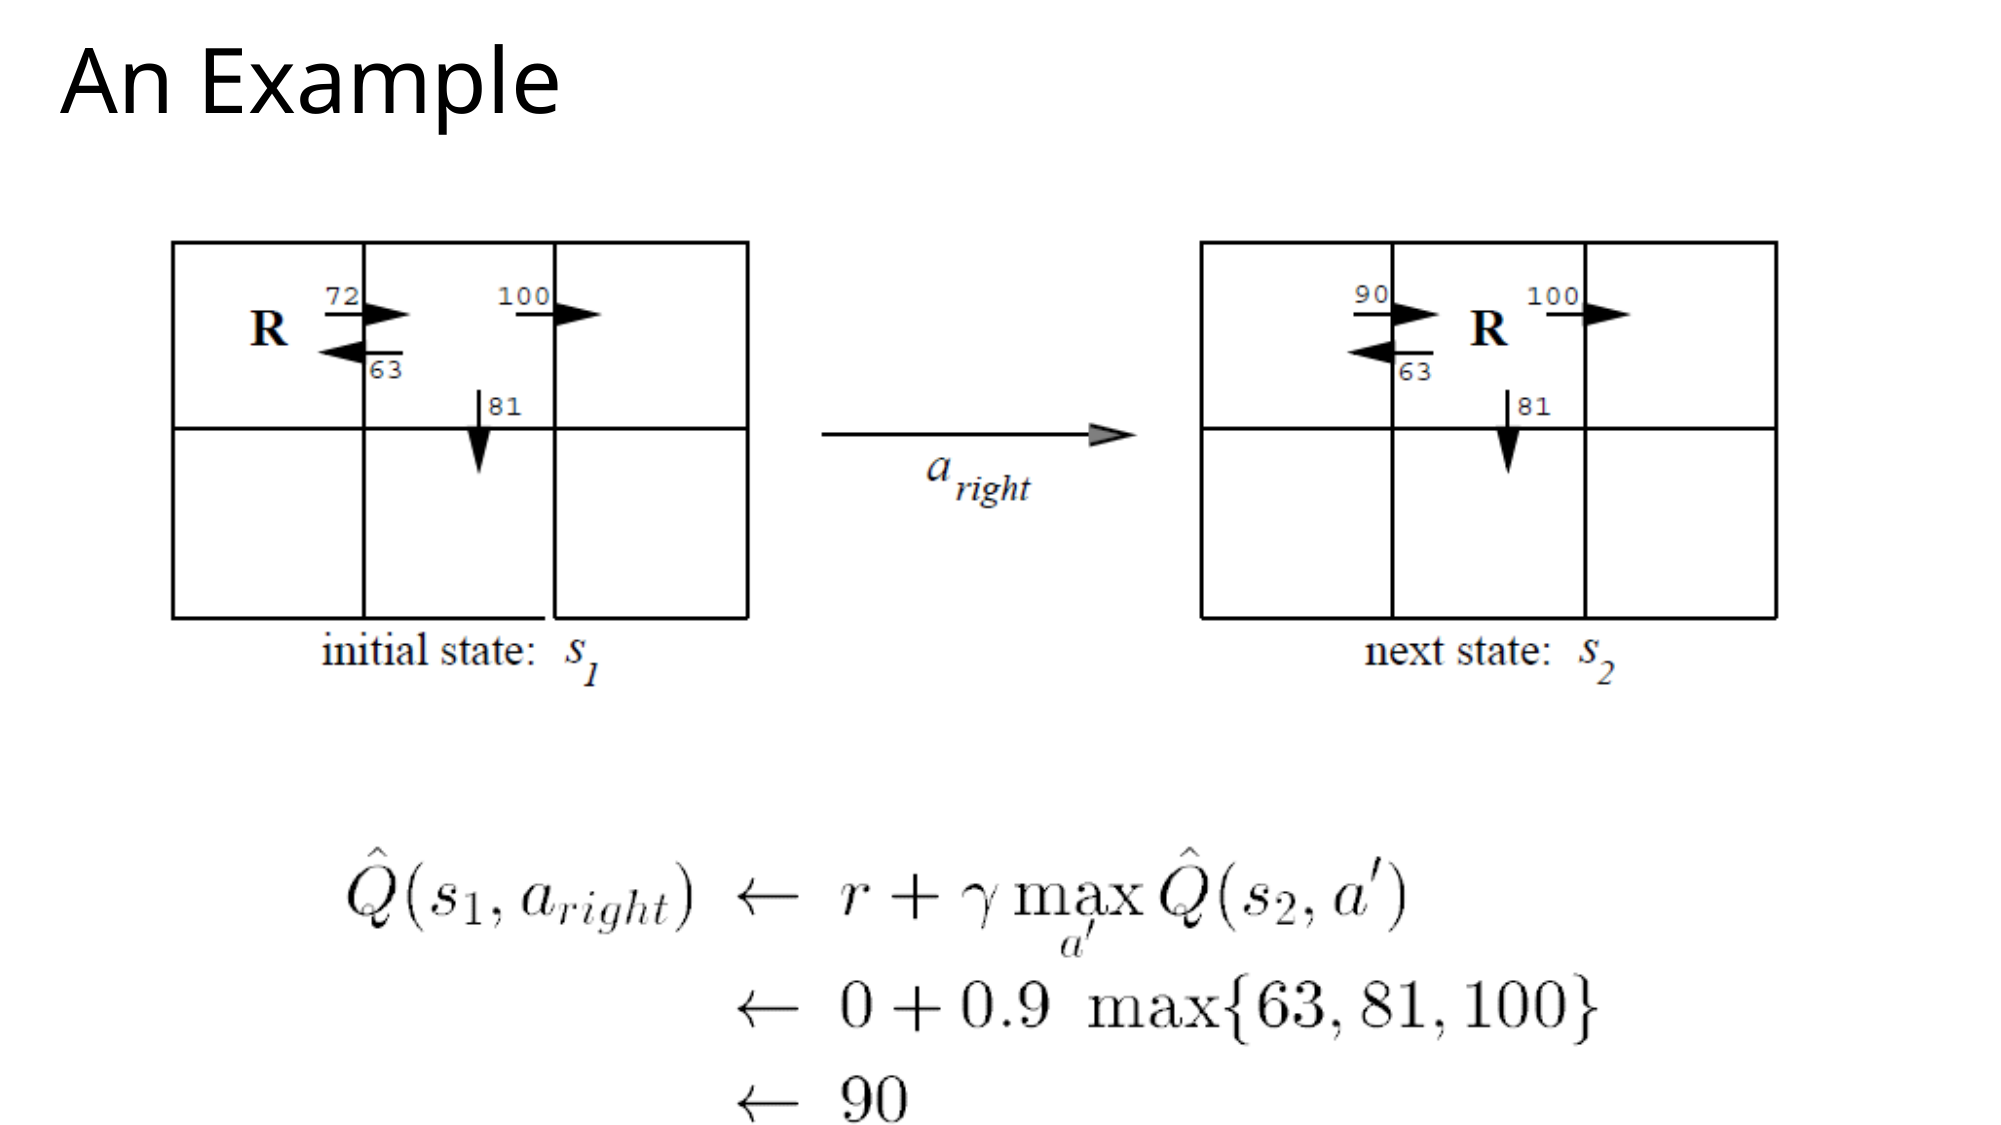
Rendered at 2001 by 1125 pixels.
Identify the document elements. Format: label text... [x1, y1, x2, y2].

title An Example [45, 27, 1771, 142]
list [117, 156, 1839, 1125]
